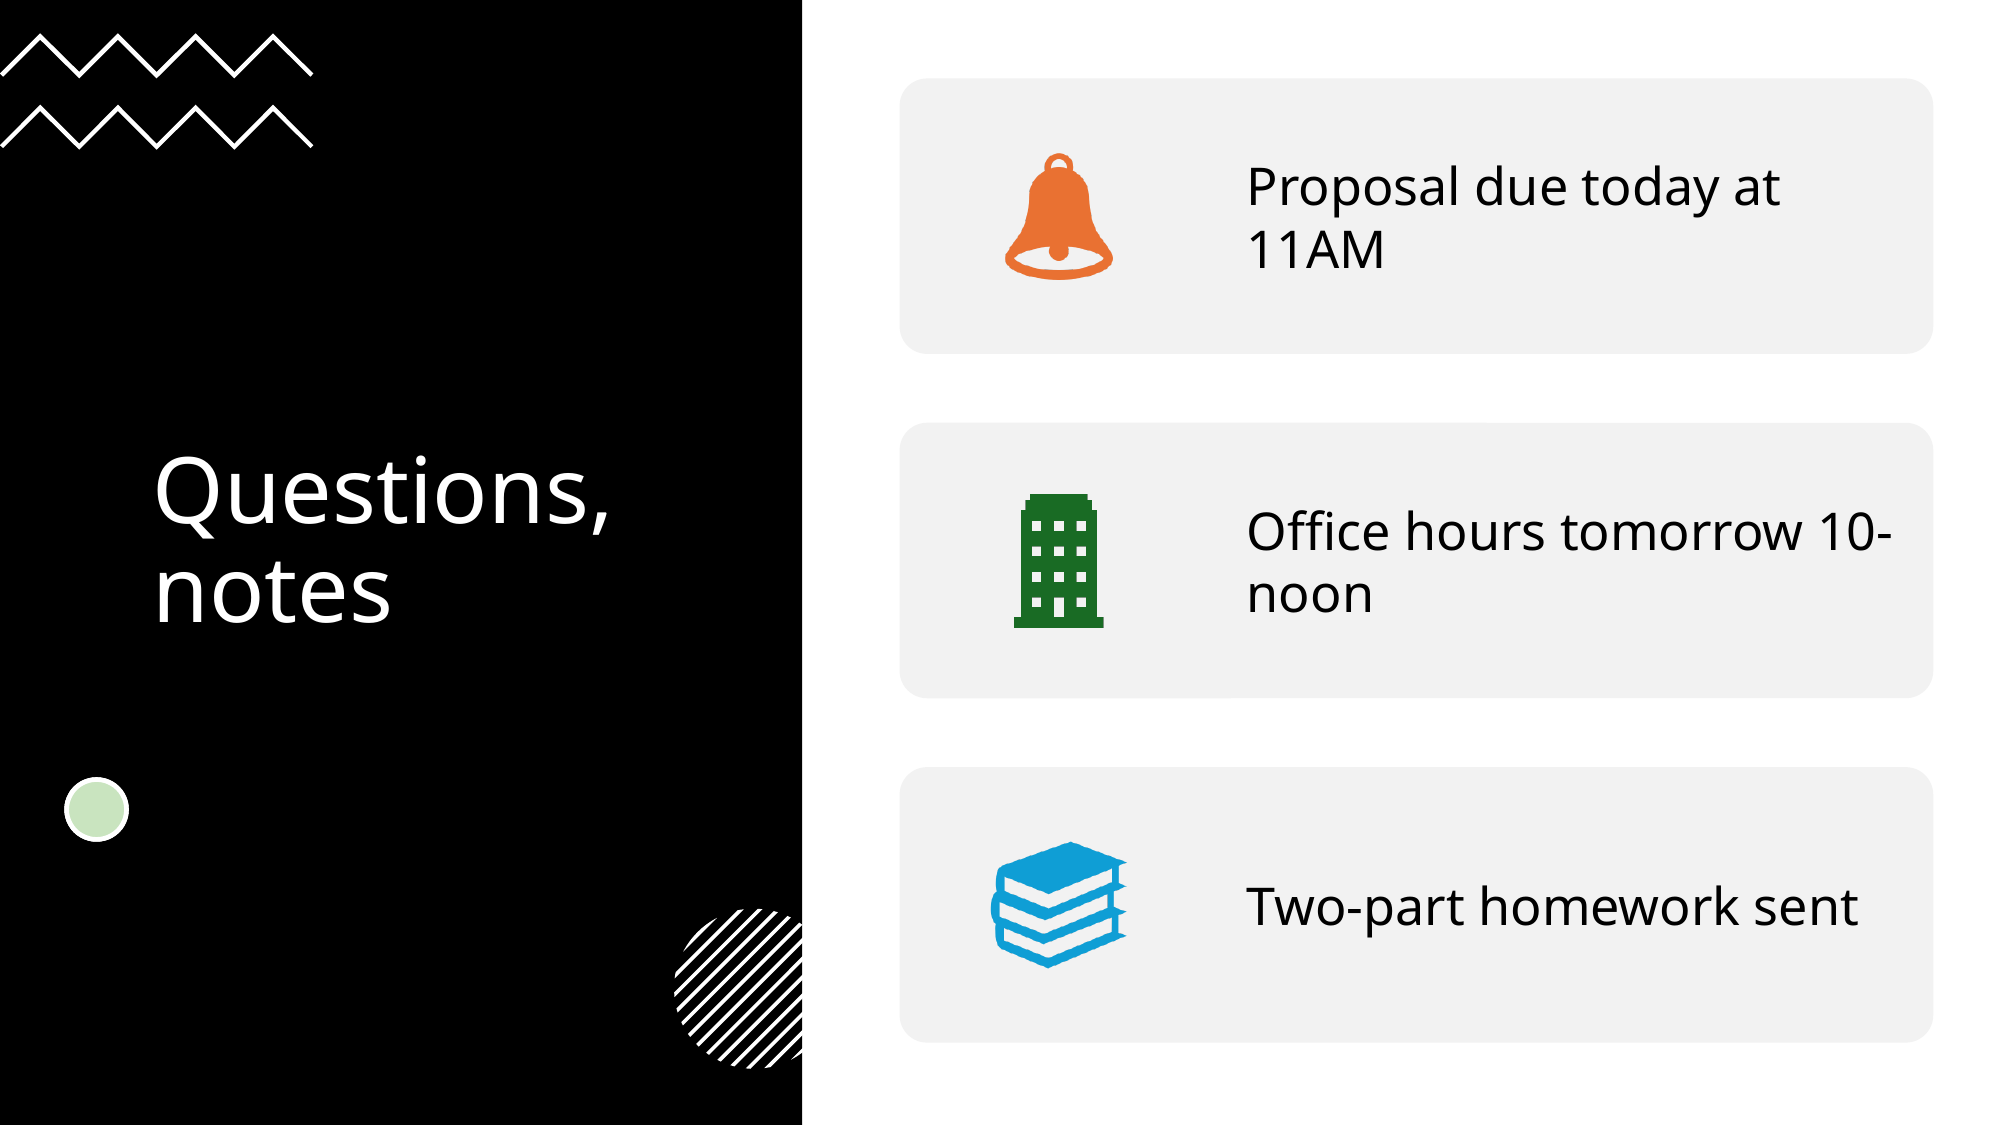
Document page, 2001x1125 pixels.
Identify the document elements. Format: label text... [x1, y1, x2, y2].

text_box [673, 908, 835, 1070]
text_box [0, 32, 314, 151]
text_box [804, 0, 2000, 1125]
text_box [0, 0, 804, 1125]
text_box [65, 777, 129, 841]
title Questions, notes [137, 196, 663, 892]
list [899, 77, 1934, 1044]
